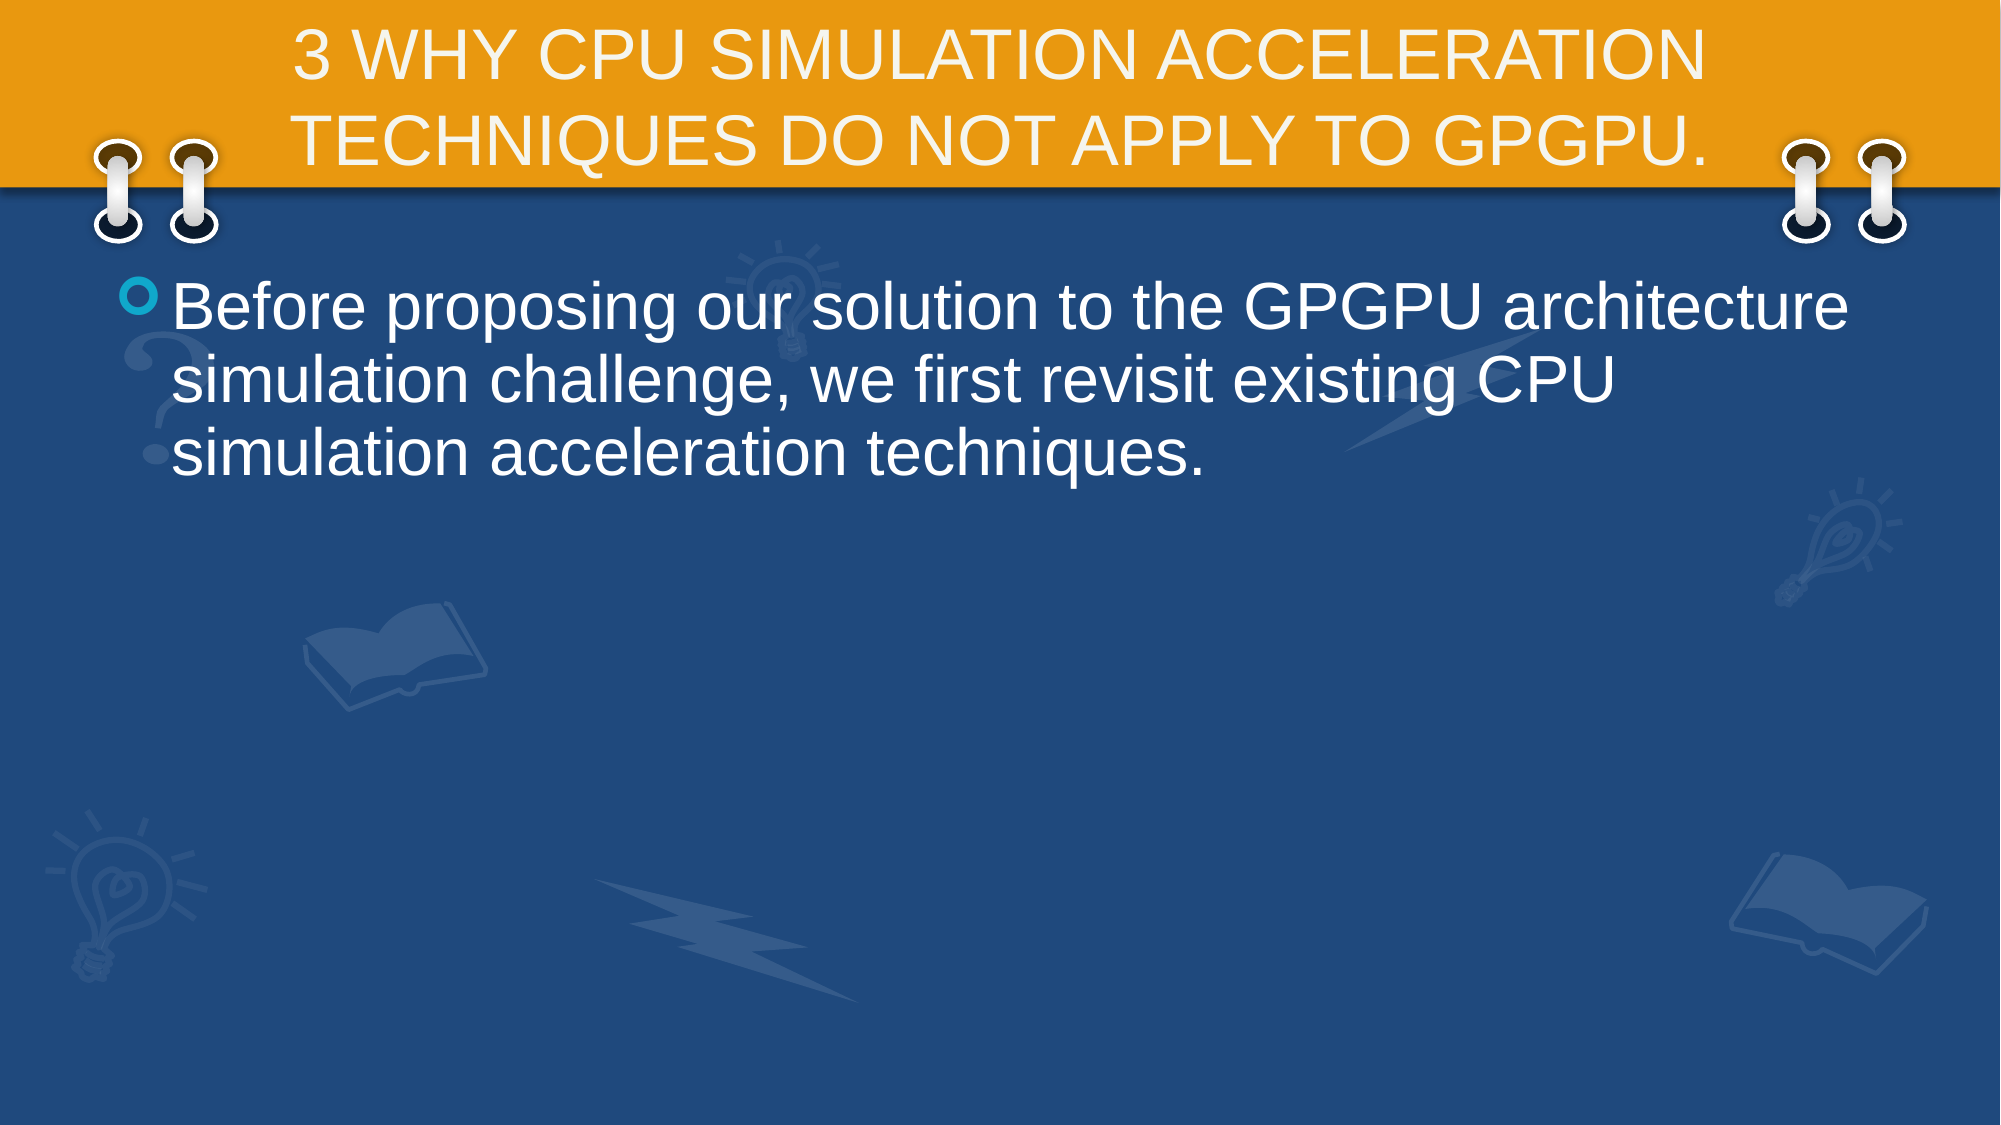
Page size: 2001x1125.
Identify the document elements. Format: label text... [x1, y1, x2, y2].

list Before proposing our solution to the GPGPU architecture simulation challenge, we first revisit existing CPU simulation acceleration techniques. [99, 262, 1900, 1005]
title 3 WHY CPU SIMULATION ACCELERATION TECHNIQUES DO NOT APPLY TO GPGPU. [99, 0, 1900, 188]
